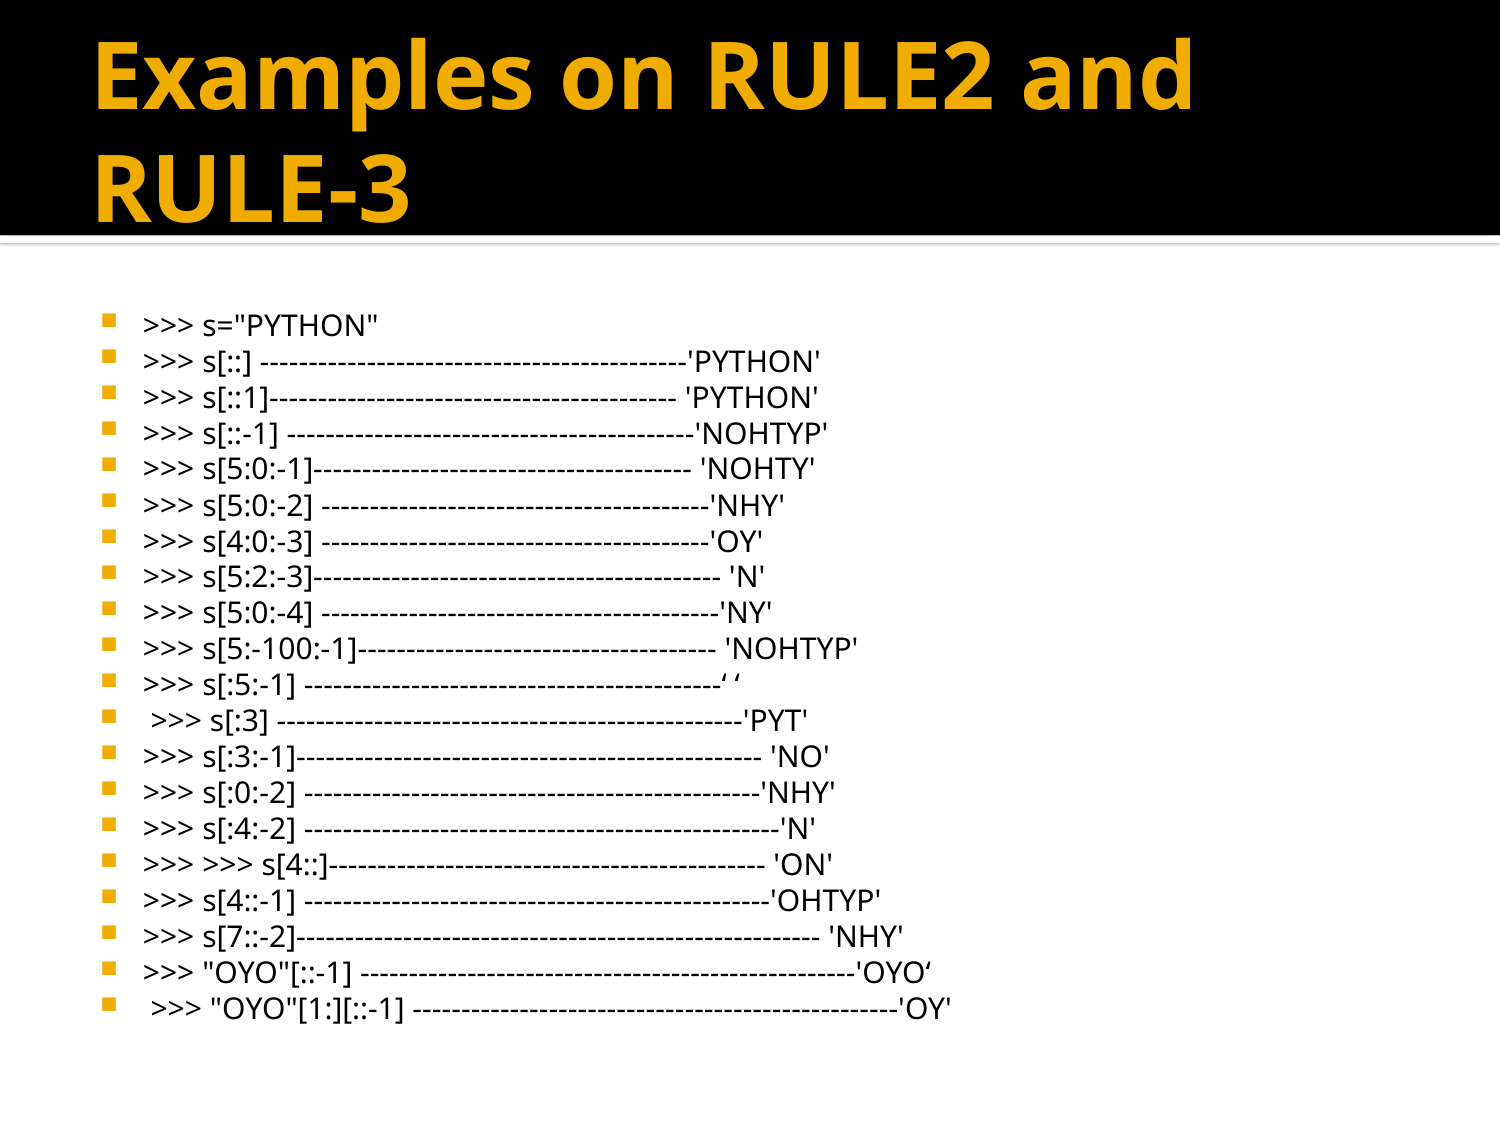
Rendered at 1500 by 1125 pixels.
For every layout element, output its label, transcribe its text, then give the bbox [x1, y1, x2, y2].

title Examples on RULE2 and RULE-3 [75, 25, 1425, 231]
list >>> s="PYTHON" >>> s[::] --------------------------------------------'PYTHON' >>> s[::1]------------------------------------------ 'PYTHON' >>> s[::-1] ------------------------------------------'NOHTYP' >>> s[5:0:-1]--------------------------------------- 'NOHTY' >>> s[5:0:-2] ----------------------------------------'NHY' >>> s[4:0:-3] ----------------------------------------'OY' >>> s[5:2:-3]------------------------------------------ 'N' >>> s[5:0:-4] -----------------------------------------'NY' >>> s[5:-100:-1]------------------------------------- 'NOHTYP' >>> s[:5:-1] -------------------------------------------‘ ‘ >>> s[:3] ------------------------------------------------'PYT' >>> s[:3:-1]------------------------------------------------ 'NO' >>> s[:0:-2] -----------------------------------------------'NHY' >>> s[:4:-2] -------------------------------------------------'N' >>> >>> s[4::]--------------------------------------------- 'ON' >>> s[4::-1] ------------------------------------------------'OHTYP' >>> s[7::-2]------------------------------------------------------ 'NHY' >>> "OYO"[::-1] ---------------------------------------------------'OYO‘ >>> "OYO"[1:][::-1] --------------------------------------------------'OY' [75, 291, 1425, 1050]
